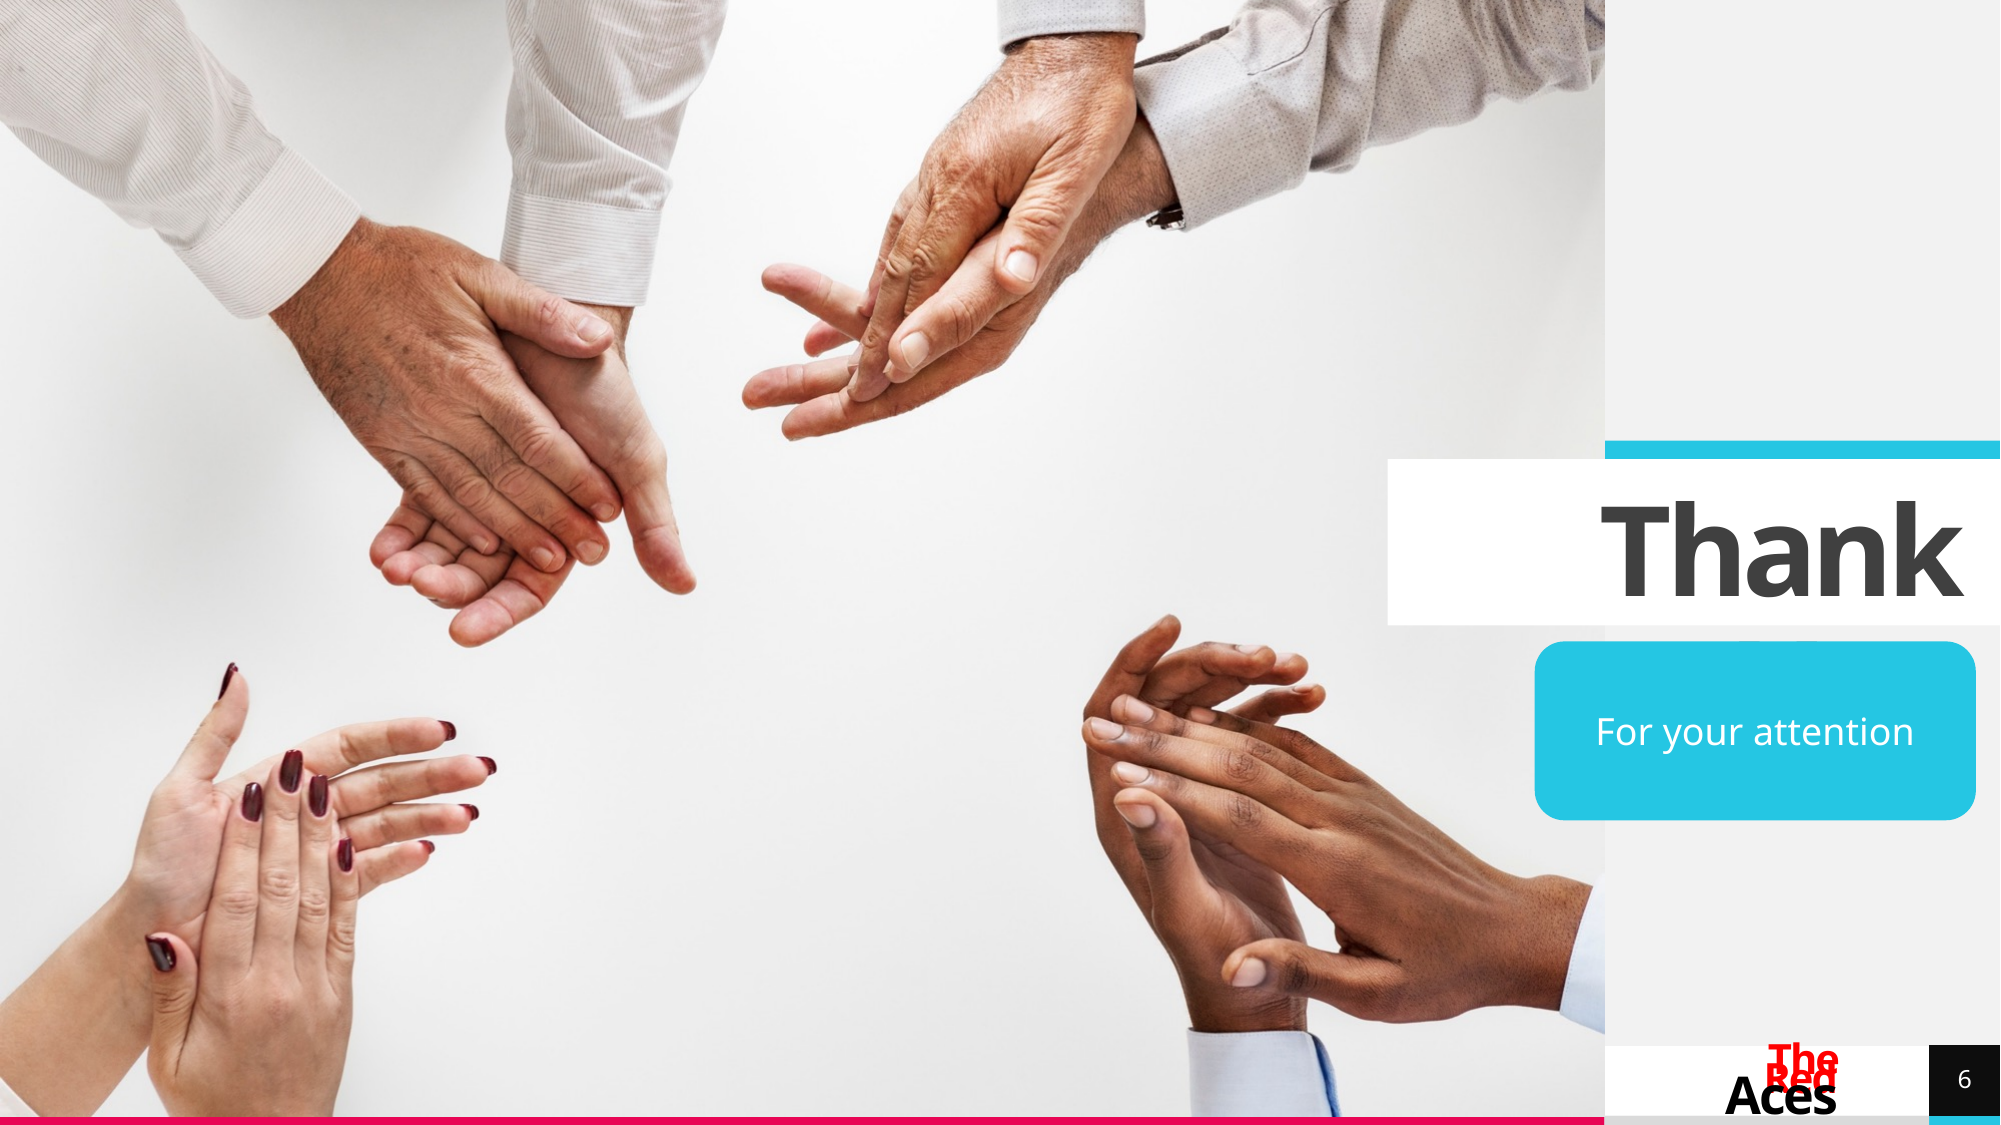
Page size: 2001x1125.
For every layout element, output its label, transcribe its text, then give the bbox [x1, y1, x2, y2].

title Thank You [1605, 459, 2000, 626]
picture [0, 0, 1605, 1117]
text_box For your attention [1605, 640, 1977, 822]
slide_number 6 [1929, 1045, 2000, 1116]
text_box The Red Aces [1680, 1044, 1854, 1125]
